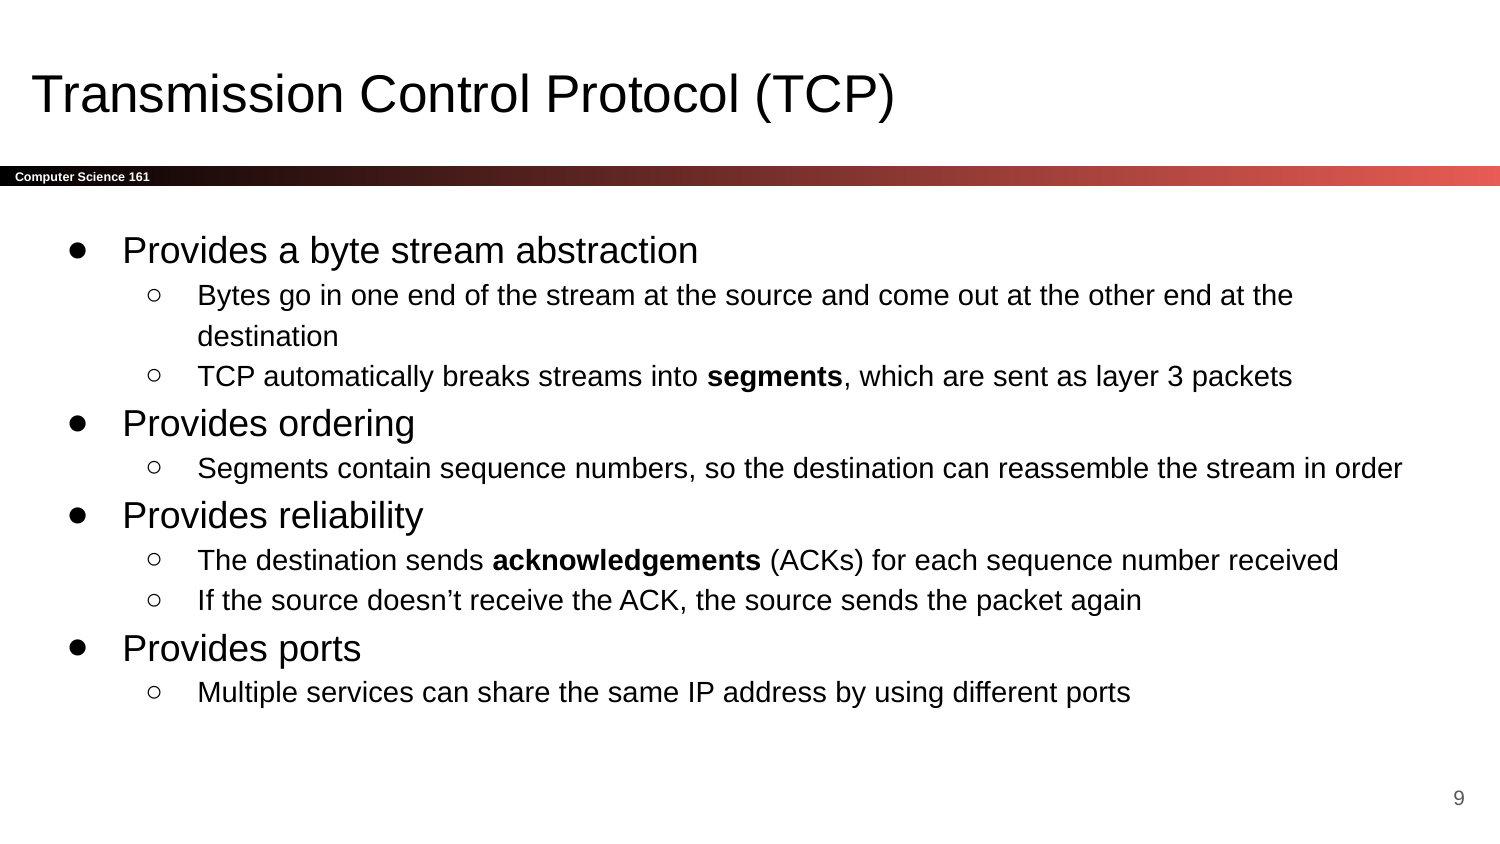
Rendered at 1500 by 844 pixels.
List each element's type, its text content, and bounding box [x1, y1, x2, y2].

slide_number ‹#› [1389, 764, 1480, 830]
list Provides a byte stream abstraction Bytes go in one end of the stream at the source and come out at the other end at the destination TCP automatically breaks streams into segments, which are sent as layer 3 packets Provides ordering Segments contain sequence numbers, so the destination can reassemble the stream in order Provides reliability The destination sends acknowledgements (ACKs) for each sequence number received If the source doesn’t receive the ACK, the source sends the packet again Provides ports Multiple services can share the same IP address by using different ports [32, 204, 1431, 823]
title Transmission Control Protocol (TCP) [16, 44, 1415, 139]
